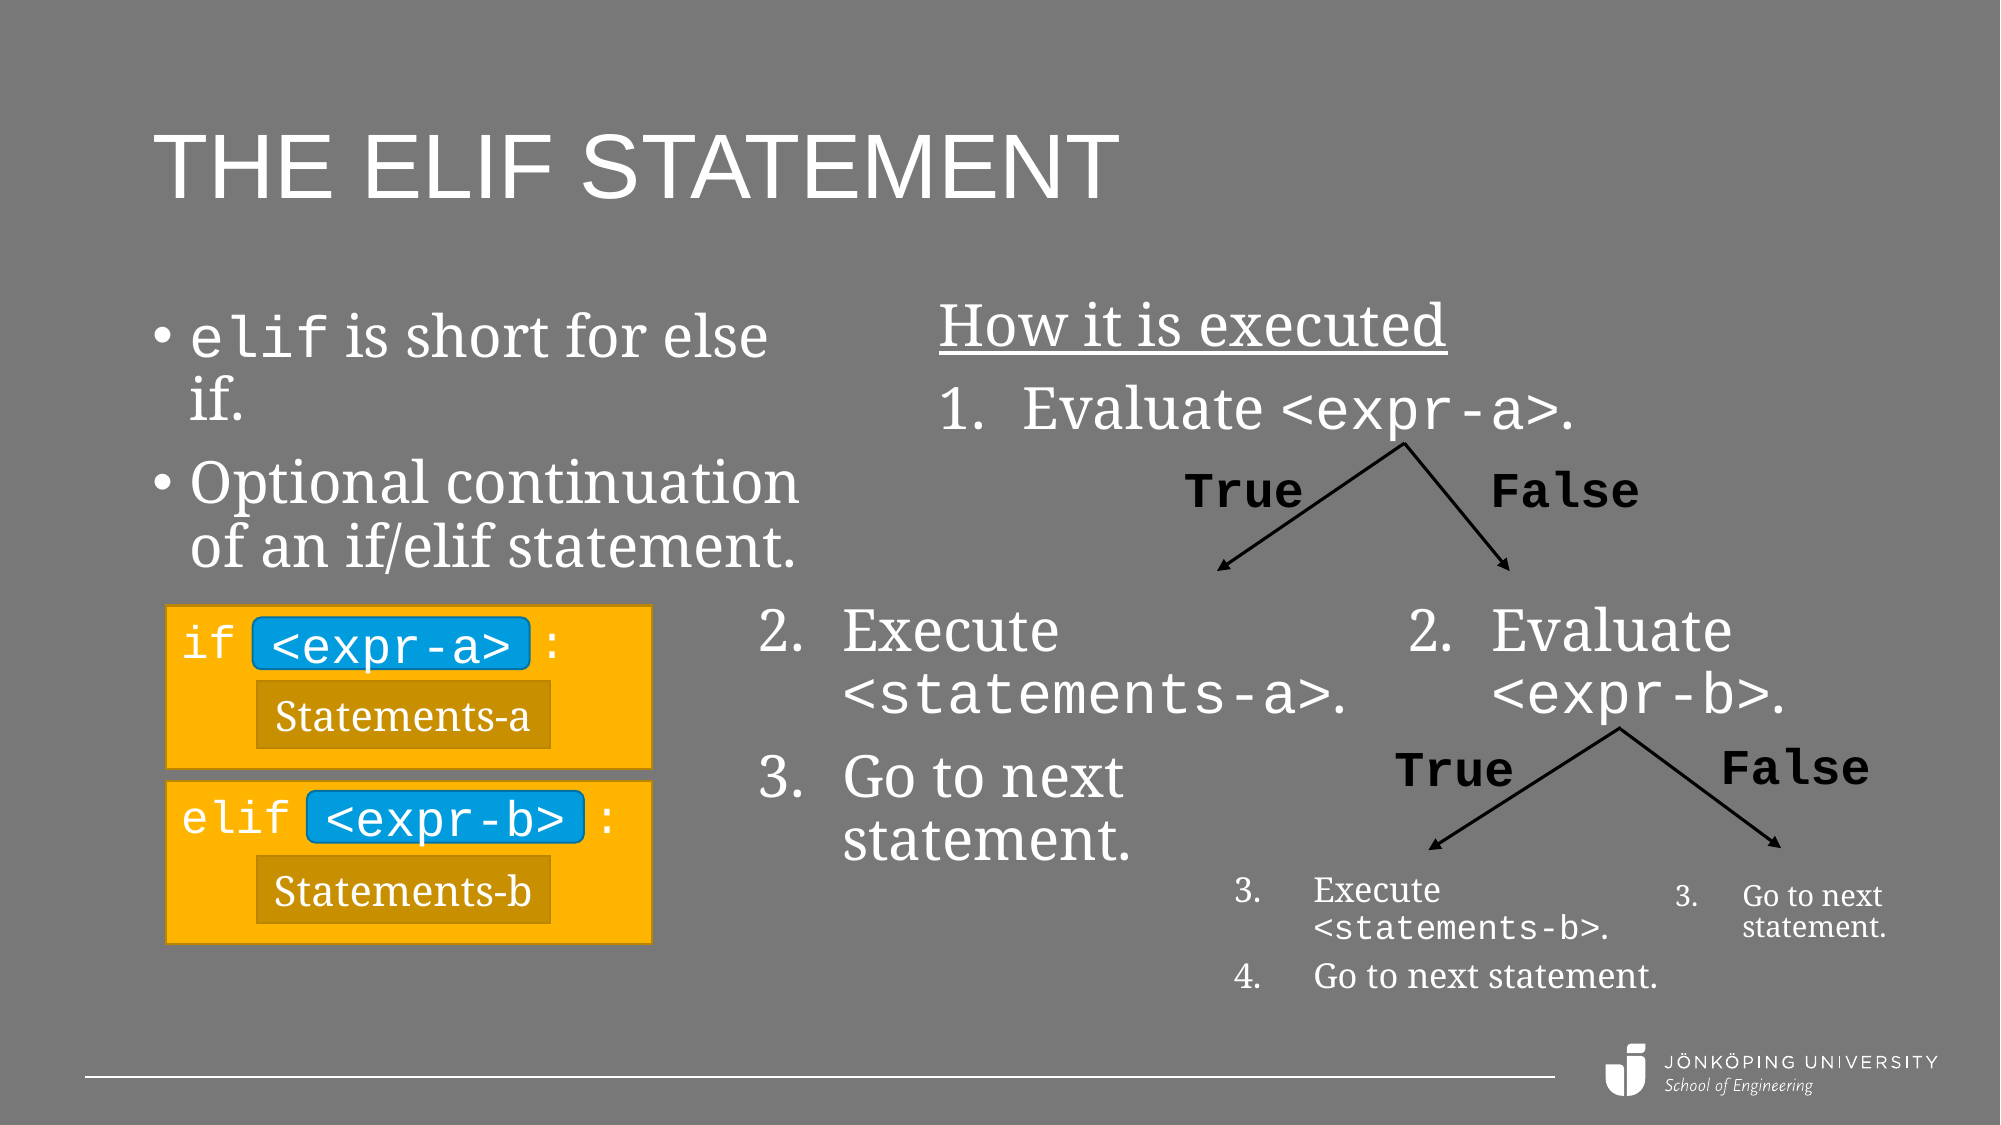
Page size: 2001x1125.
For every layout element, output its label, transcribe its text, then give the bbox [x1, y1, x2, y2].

text_box False [1510, 450, 1682, 525]
text_box Execute <statements-a>. Go to next statement. [742, 593, 1378, 941]
text_box True [1379, 729, 1428, 805]
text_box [1620, 729, 1782, 849]
list elif is short for else if. Optional continuation of an if/elif statement. Syntax [137, 299, 846, 953]
text_box True [1168, 450, 1217, 525]
text_box Evaluate <expr-b>. [1392, 593, 2000, 745]
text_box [1428, 727, 1621, 851]
text_box elif : [165, 780, 653, 945]
text_box <expr-b> [305, 789, 585, 844]
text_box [1404, 443, 1510, 572]
text_box How it is executed Evaluate <expr-a>. [923, 288, 1759, 469]
text_box Statements-a [256, 680, 551, 749]
text_box <expr-a> [251, 616, 531, 671]
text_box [1217, 443, 1404, 572]
text_box if : [165, 604, 653, 770]
text_box False [1705, 727, 1899, 803]
text_box Statements-b [256, 855, 551, 924]
text_box Execute <statements-b>. Go to next statement. [1218, 865, 1682, 1039]
title the elif statement [137, 59, 1863, 278]
text_box Go to next statement. [1659, 873, 2000, 954]
